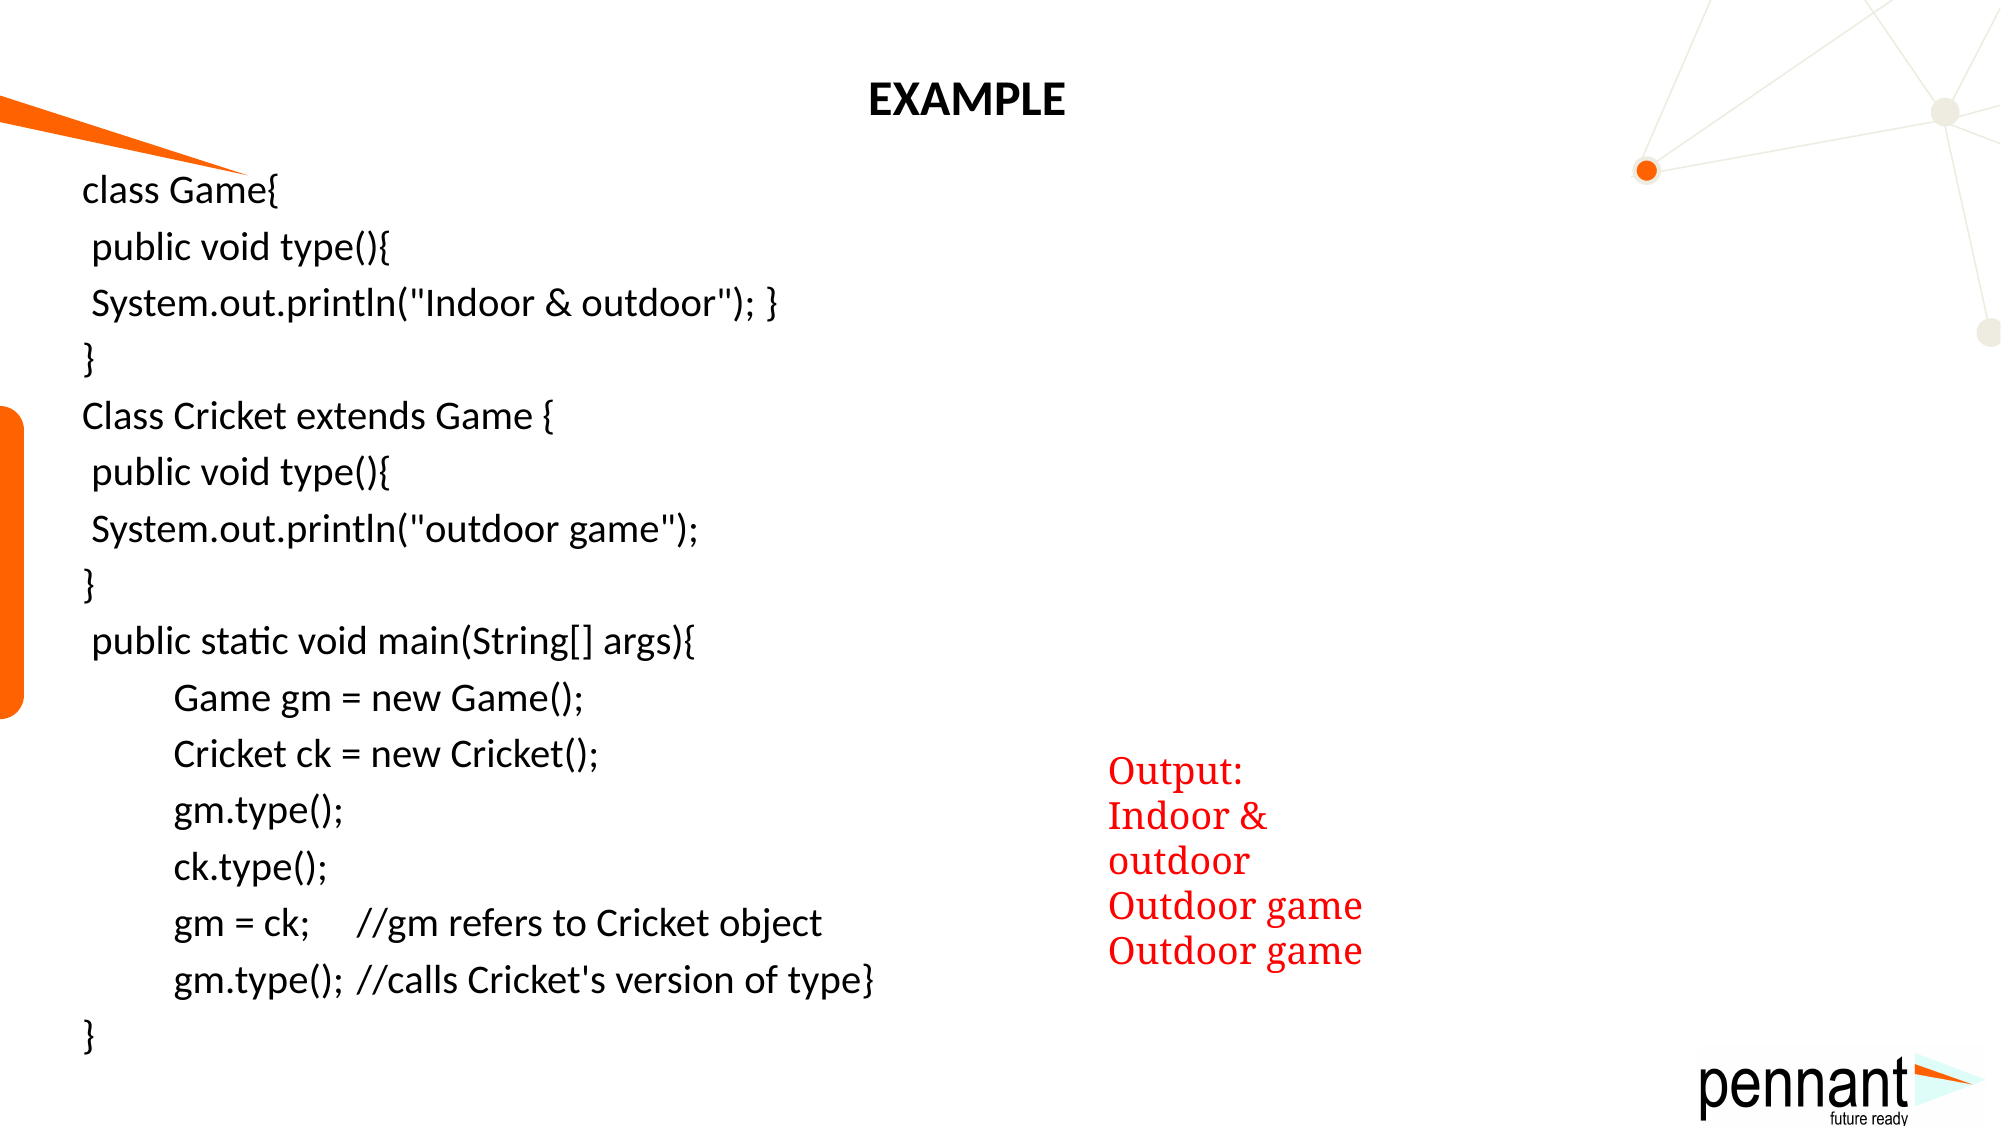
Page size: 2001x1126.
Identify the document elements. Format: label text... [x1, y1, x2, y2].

text_box Output: Indoor & outdoor Outdoor game Outdoor game [1092, 739, 1425, 980]
picture [1697, 1045, 1986, 1126]
list class Game{ public void type(){ System.out.println("Indoor & outdoor"); } } Class Cricket extends Game { public void type(){ System.out.println("outdoor game"); } public static void main(String[] args){ Game gm = new Game(); Cricket ck = new Cricket(); gm.type(); ck.type(); gm = ck; //gm refers to Cricket object gm.type(); //calls Cricket's version of type} } [67, 155, 1898, 1079]
title EXAMPLE [67, 45, 1868, 146]
